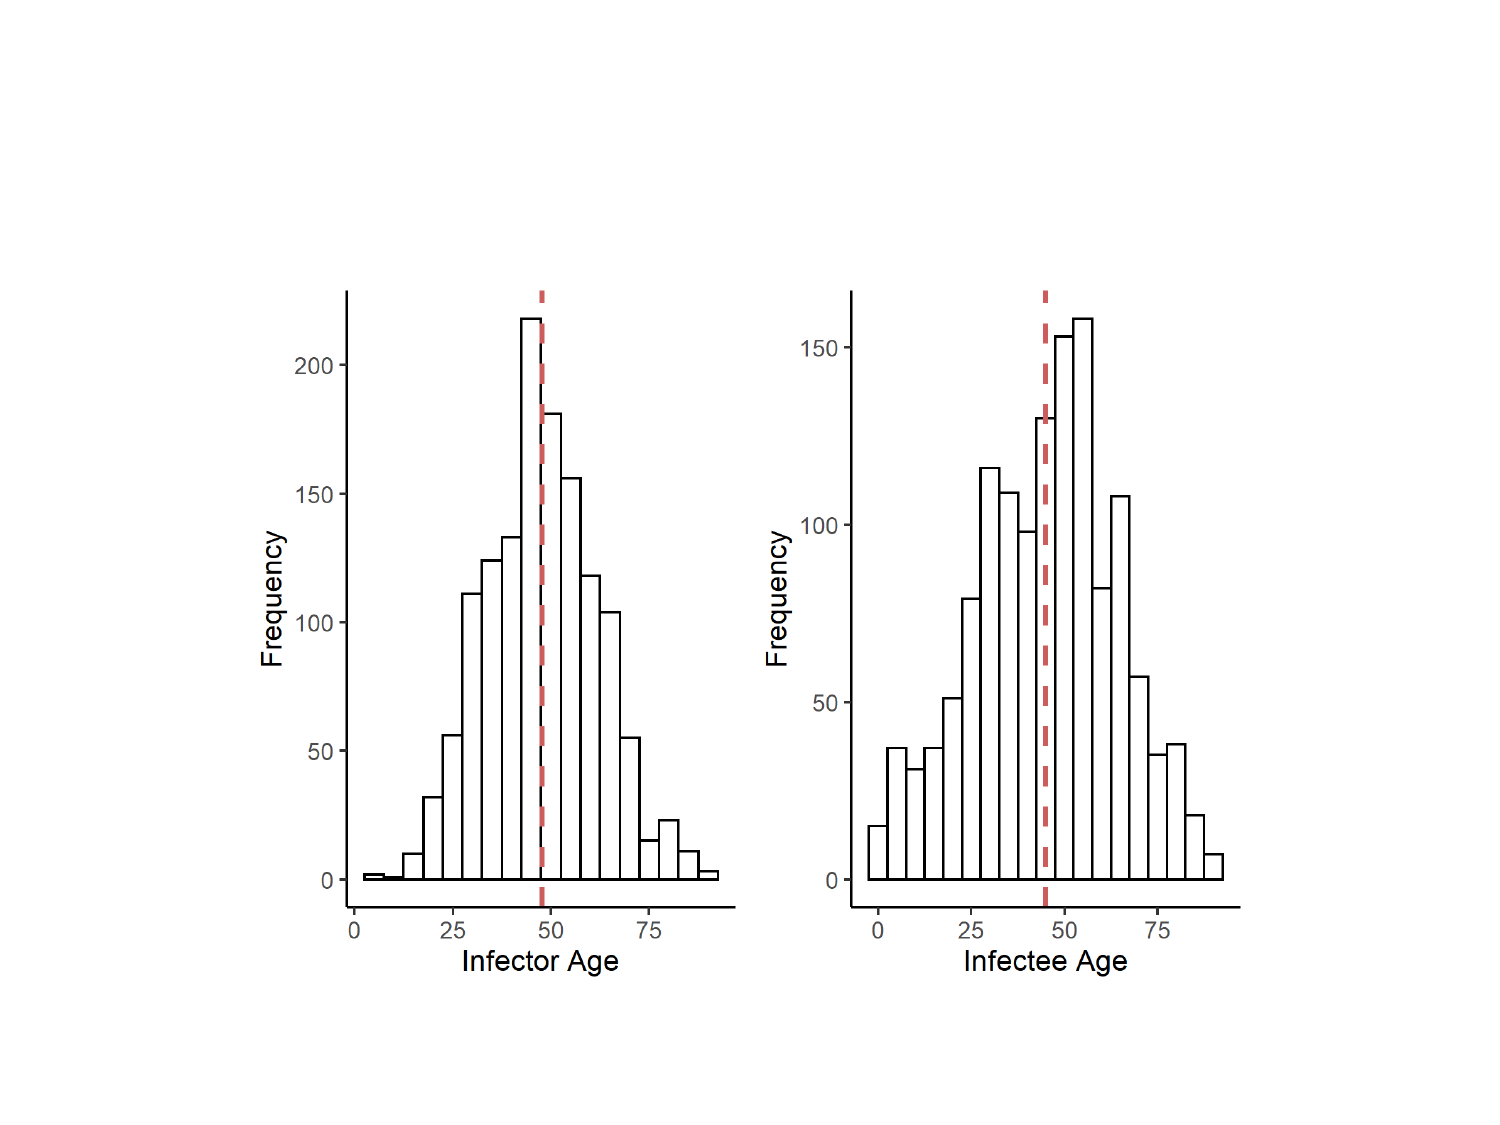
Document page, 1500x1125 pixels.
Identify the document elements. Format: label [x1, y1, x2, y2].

picture [230, 262, 1269, 1005]
